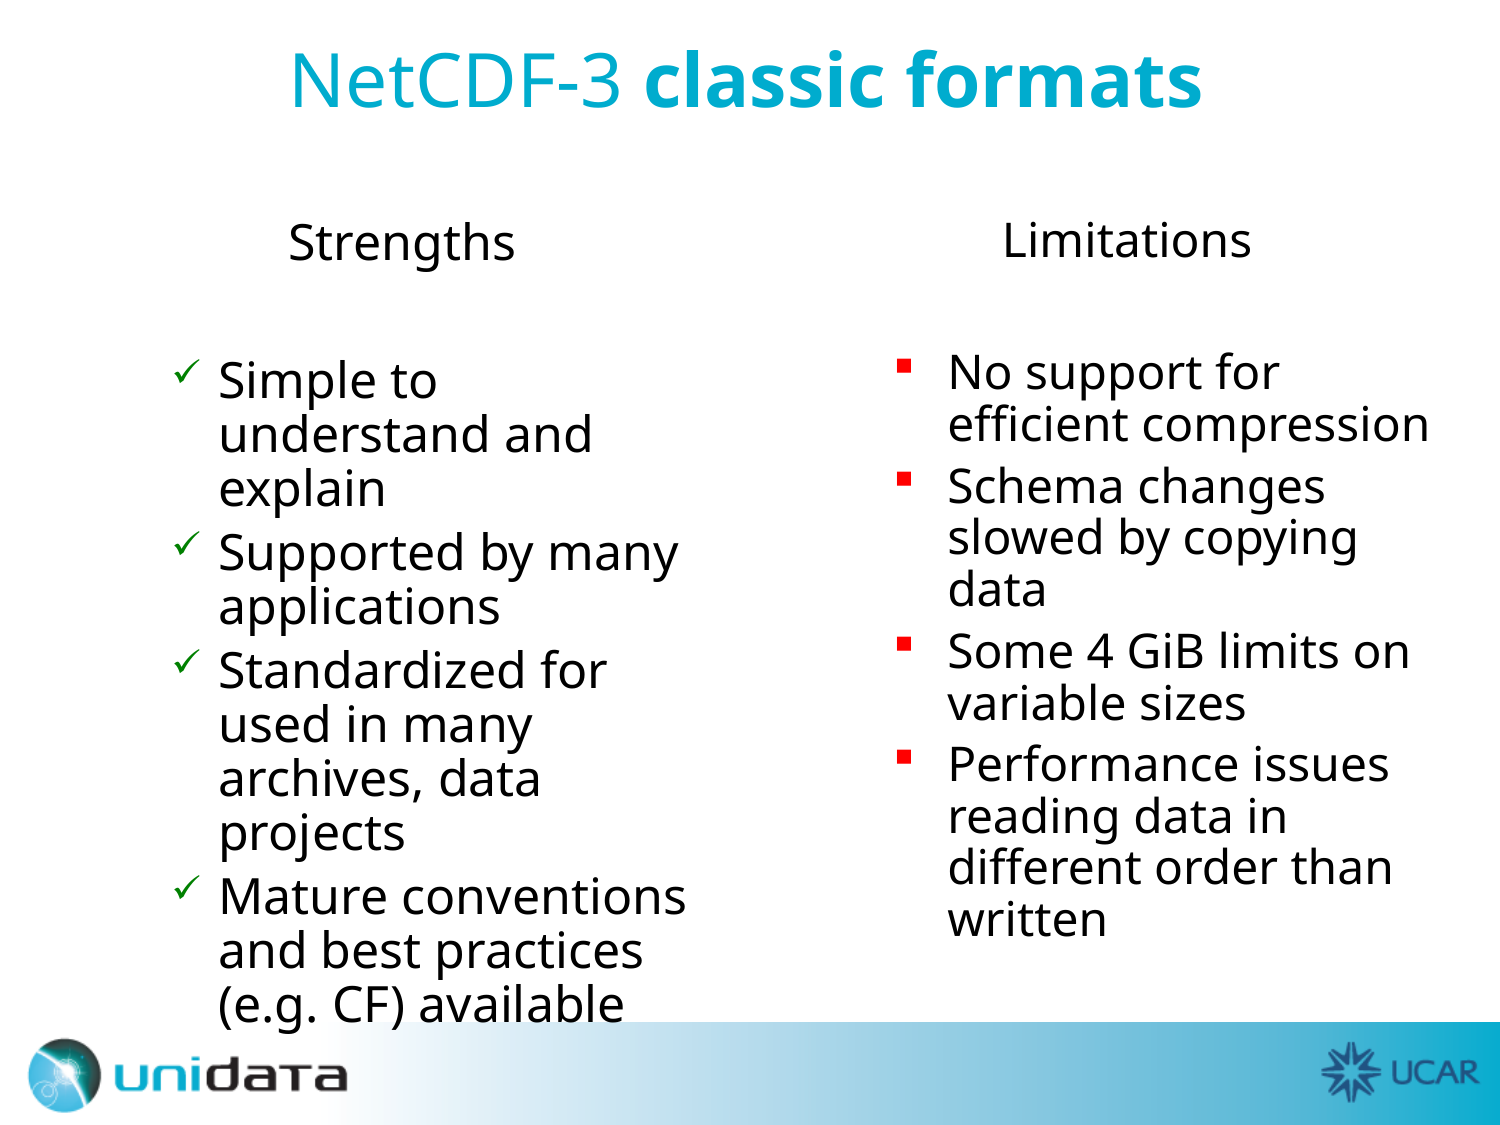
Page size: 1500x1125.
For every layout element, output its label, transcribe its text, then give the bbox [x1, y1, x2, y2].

text_box Limitations No support for efficient compression Schema changes slowed by copying data Some 4 GiB limits on variable sizes Performance issues reading data in different order than written [800, 208, 1462, 963]
title NetCDF-3 classic formats [75, 17, 1425, 138]
list Strengths Simple to understand and explain Supported by many applications Standardized for used in many archives, data projects Mature conventions and best practices (e.g. CF) available [75, 209, 737, 980]
picture [4, 1022, 1500, 1125]
